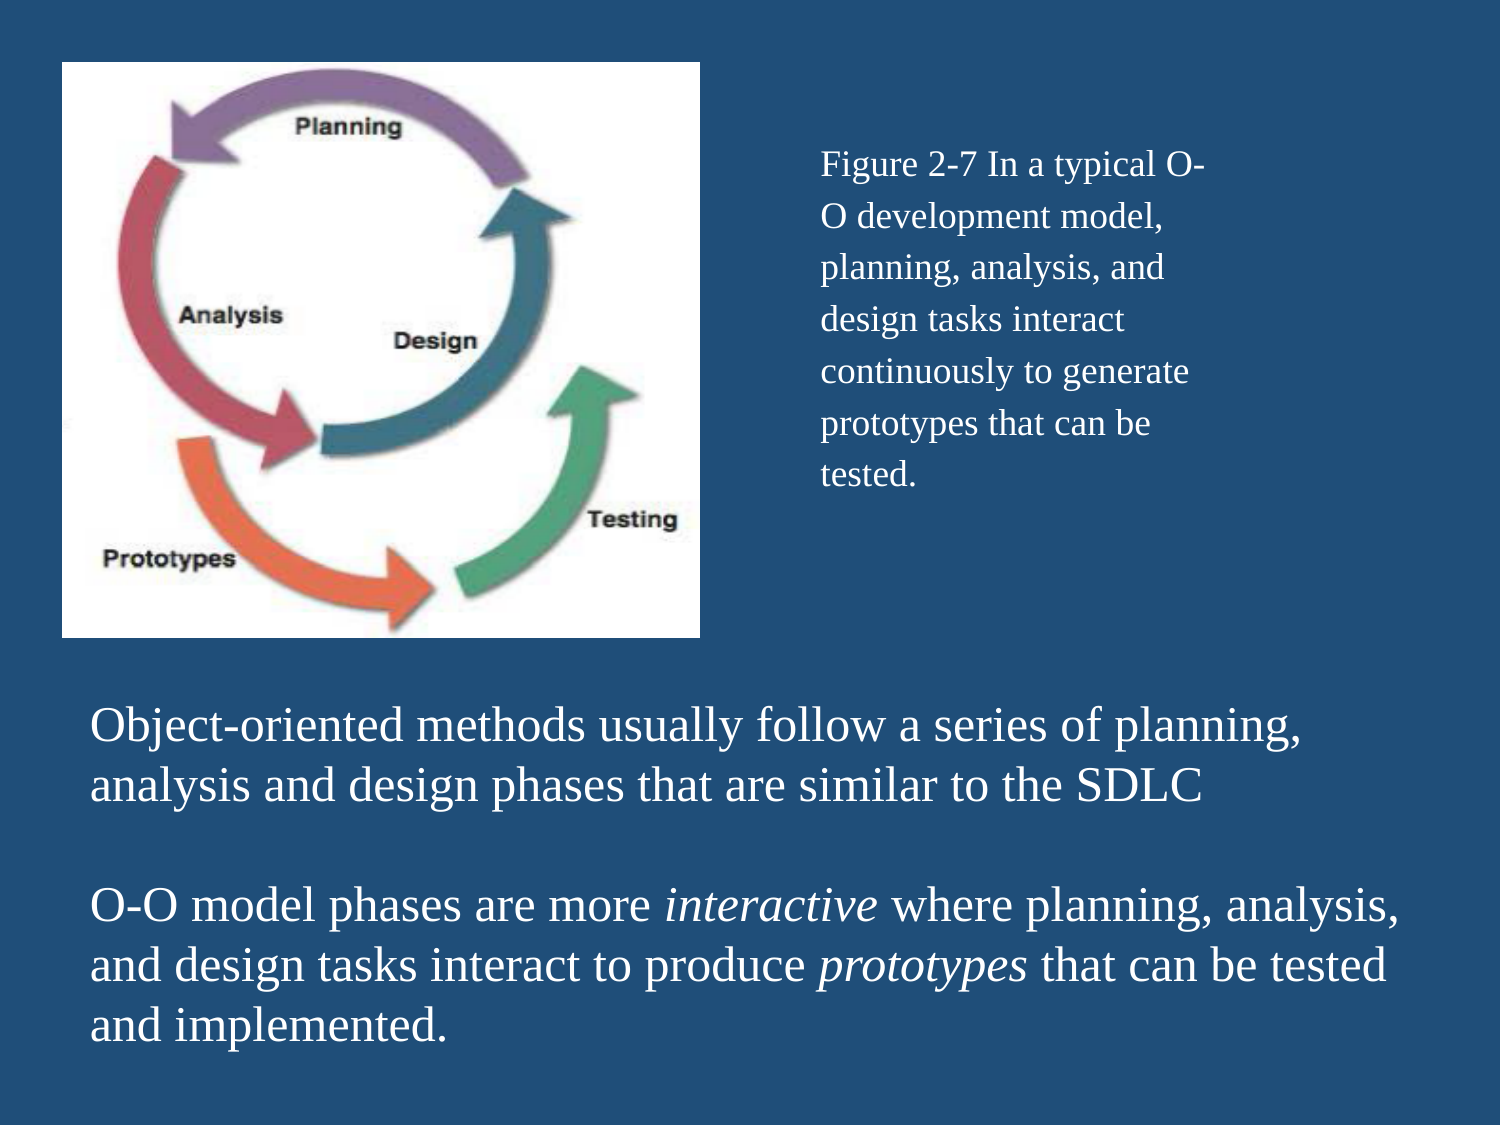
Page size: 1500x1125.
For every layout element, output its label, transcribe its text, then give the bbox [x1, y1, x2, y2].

text_box Object-oriented methods usually follow a series of planning, analysis and design phases that are similar to the SDLC O-O model phases are more interactive where planning, analysis, and design tasks interact to produce prototypes that can be tested and implemented. [75, 683, 1475, 1059]
picture [62, 62, 700, 638]
text_box Figure 2-7 In a typical O-O development model, planning, analysis, and design tasks interact continuously to generate prototypes that can be tested. [805, 124, 1244, 502]
